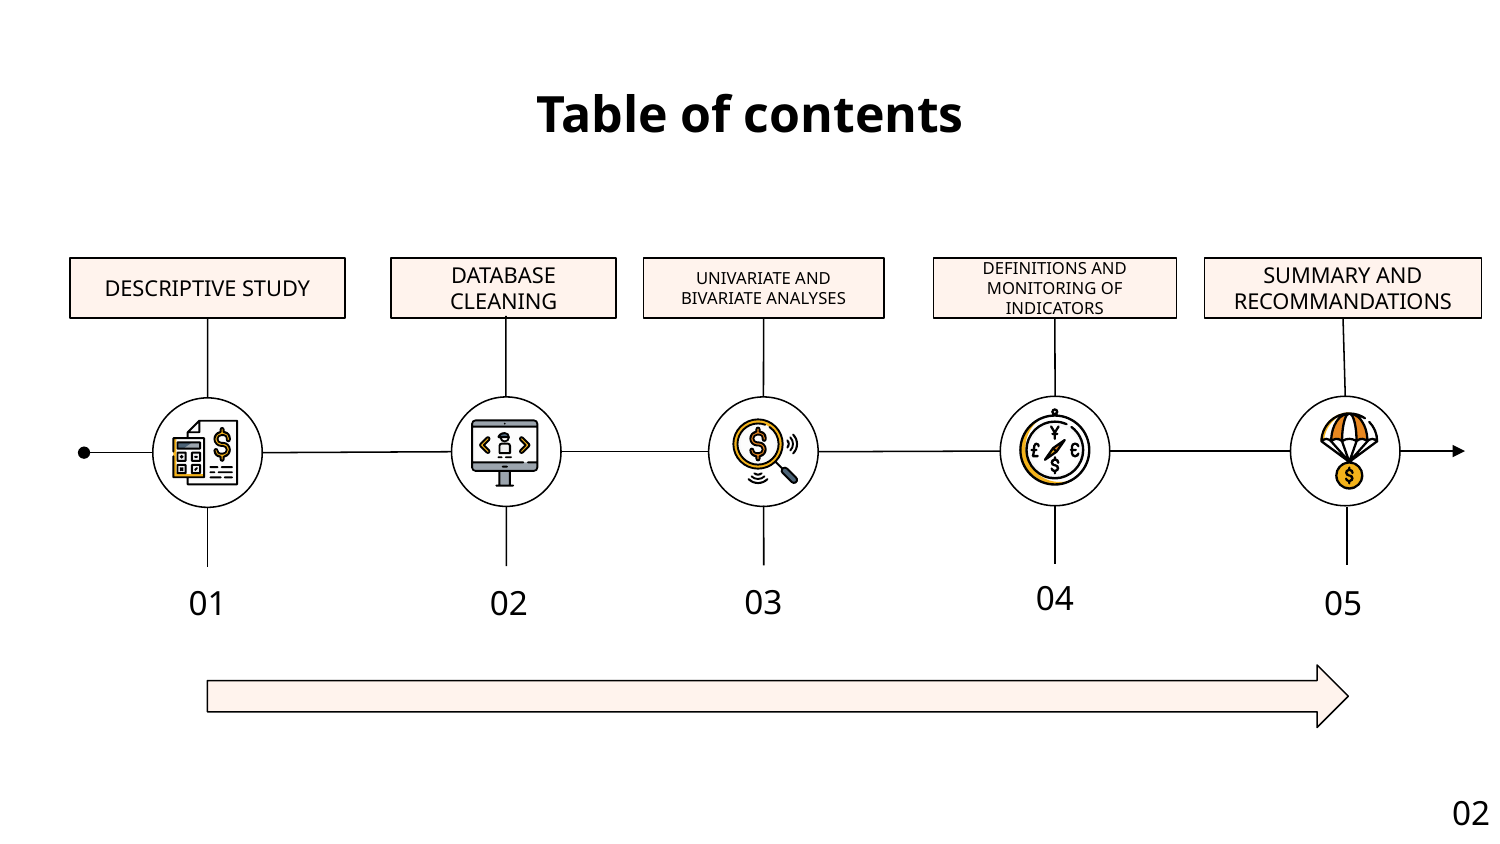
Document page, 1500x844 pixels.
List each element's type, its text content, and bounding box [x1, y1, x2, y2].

text_box 05 [1227, 567, 1459, 638]
text_box 01 [91, 567, 324, 638]
text_box SUMMARY AND RECOMMANDATIONS [1204, 257, 1482, 318]
text_box [451, 397, 562, 507]
text_box 04 [939, 562, 1171, 633]
text_box UNIVARIATE AND BIVARIATE ANALYSES [643, 257, 884, 318]
text_box 03 [647, 566, 880, 637]
text_box 02 [1355, 776, 1500, 844]
text_box [708, 397, 819, 507]
text_box [207, 664, 1349, 728]
text_box DESCRIPTIVE STUDY [70, 257, 345, 318]
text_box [732, 418, 799, 485]
text_box DEFINITIONS AND MONITORING OF INDICATORS [933, 257, 1177, 318]
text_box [1320, 411, 1379, 490]
text_box [1023, 396, 1087, 406]
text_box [1018, 407, 1091, 486]
text_box [1021, 412, 1110, 506]
text_box DATABASE CLEANING [390, 257, 617, 318]
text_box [470, 419, 539, 487]
text_box 02 [393, 567, 625, 638]
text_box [172, 419, 239, 486]
text_box [1000, 415, 1014, 488]
text_box [1290, 396, 1400, 506]
text_box [152, 397, 263, 508]
title Table of contents [74, 67, 1426, 160]
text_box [1342, 317, 1346, 397]
